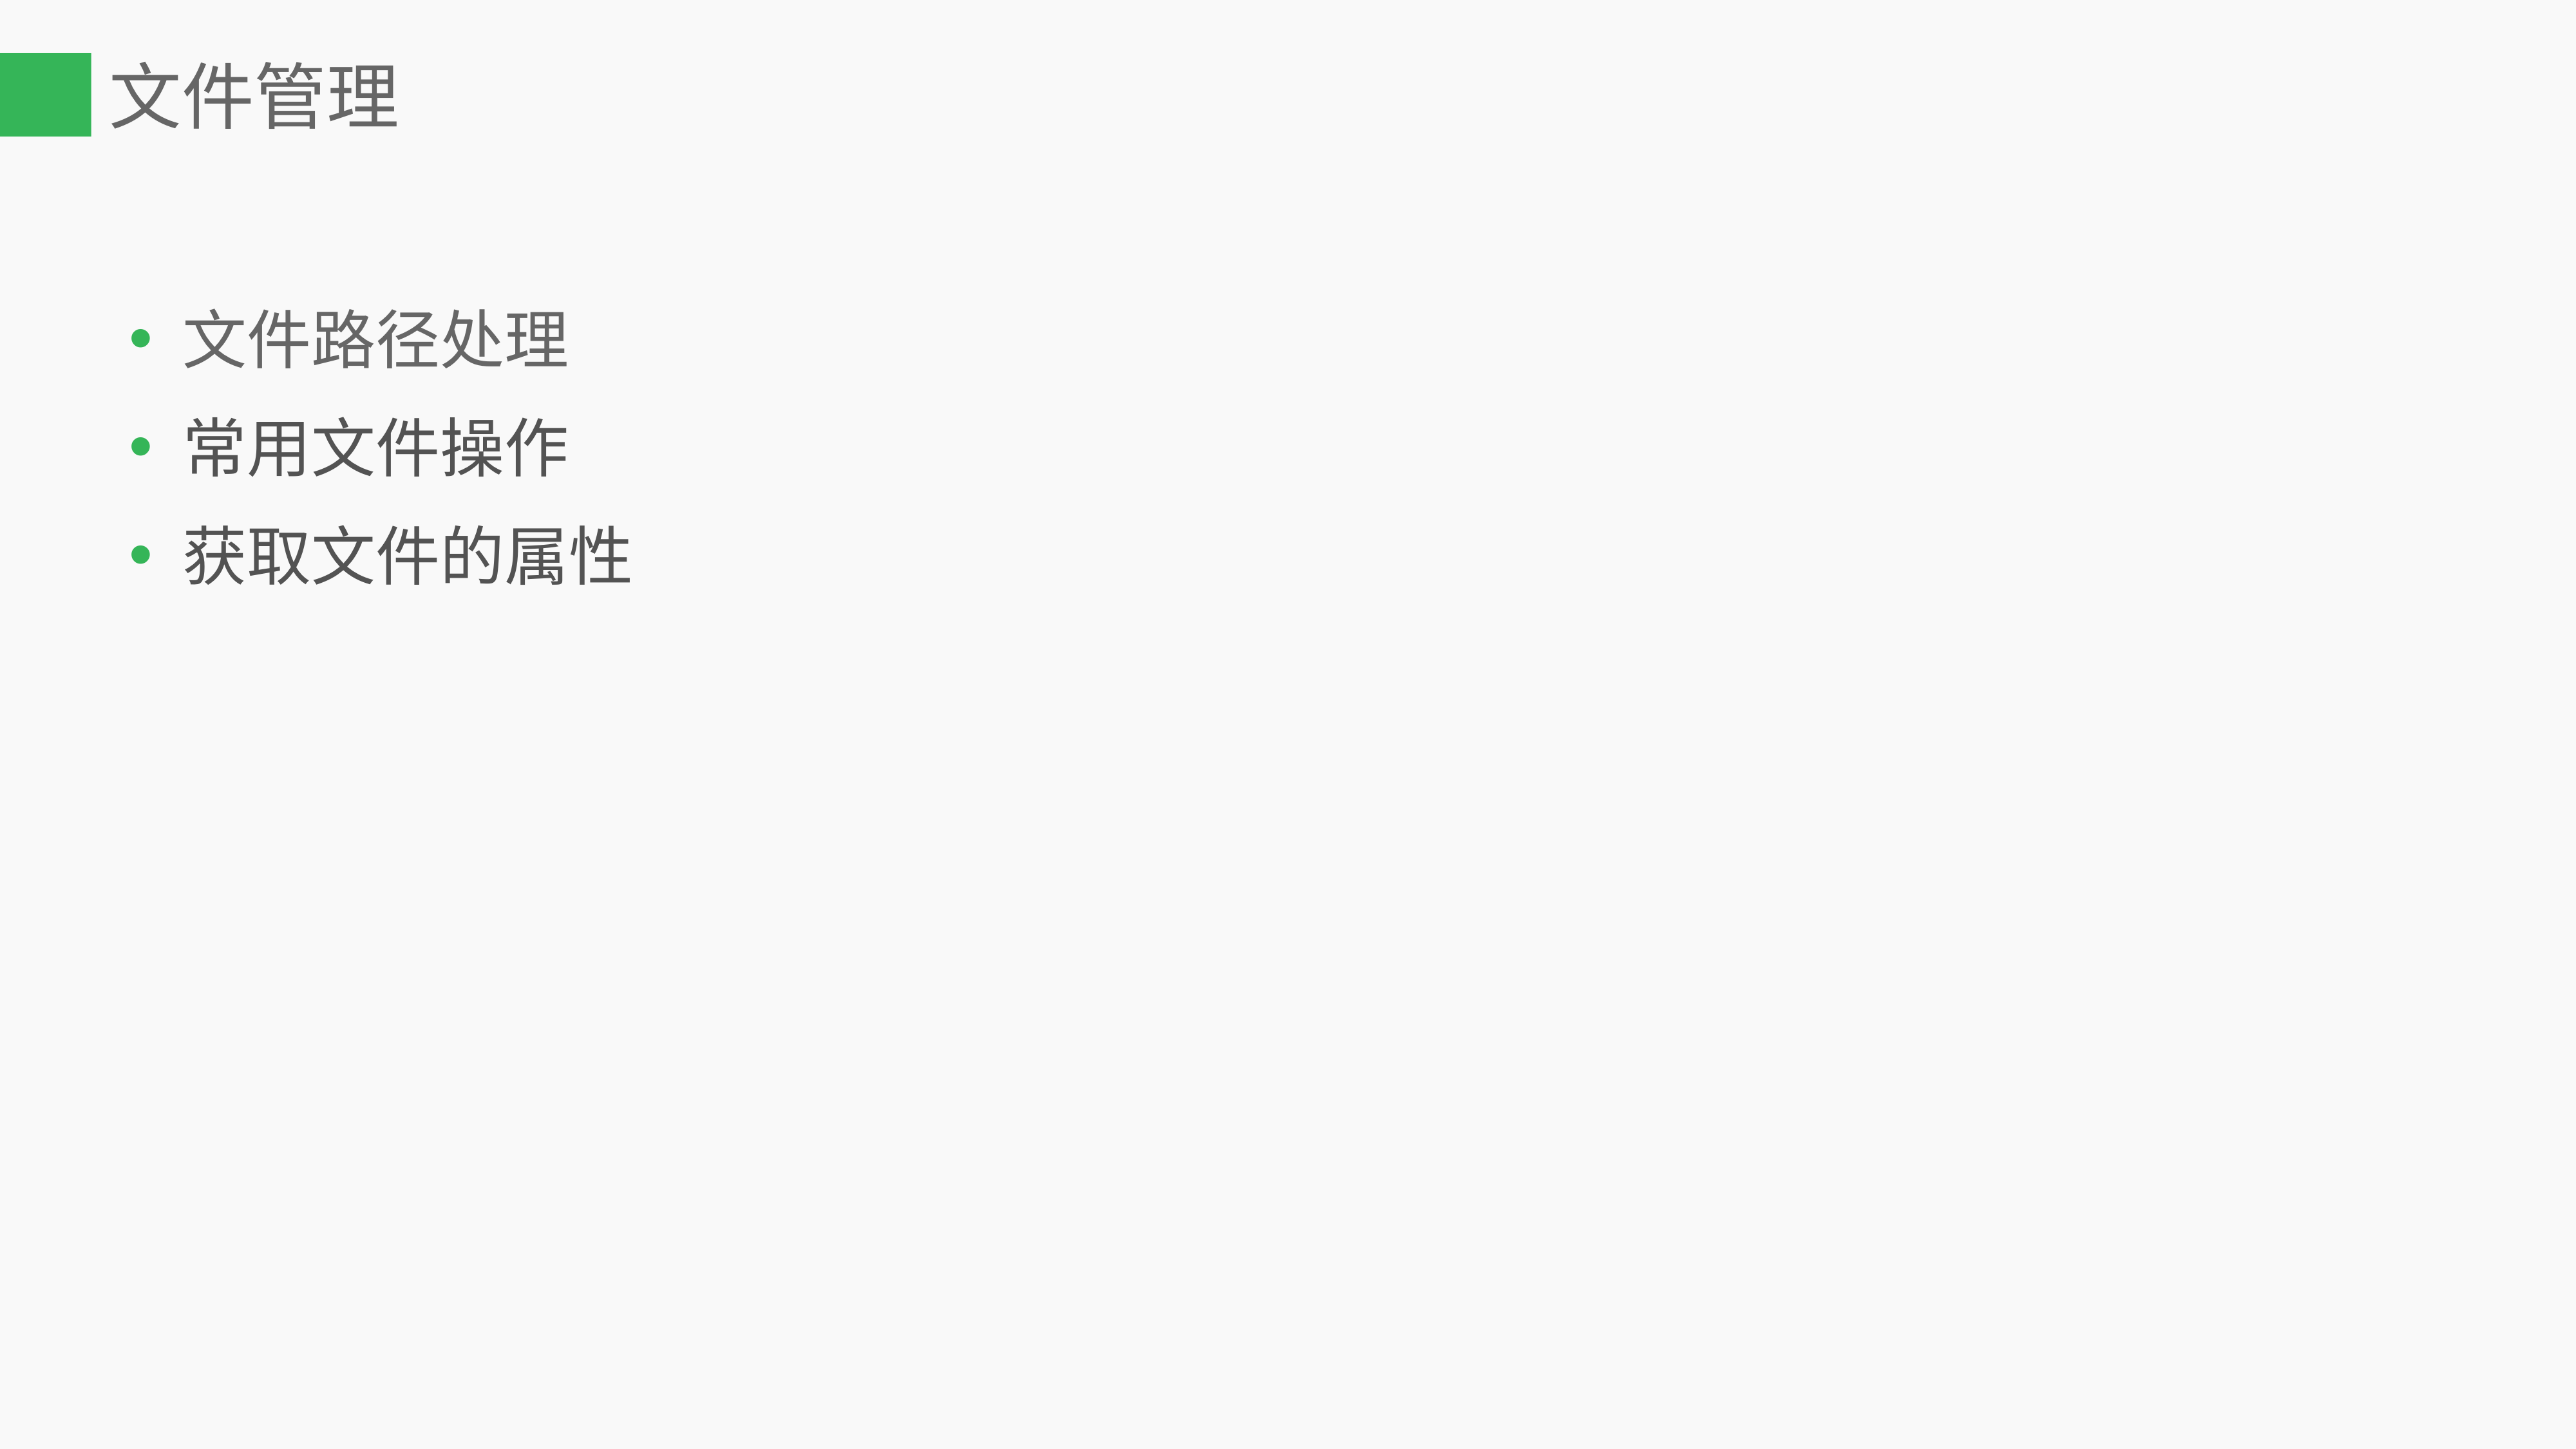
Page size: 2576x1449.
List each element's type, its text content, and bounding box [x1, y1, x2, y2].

picture [0, 53, 91, 137]
title 文件管理 [108, 44, 2540, 144]
subtitle 文件路径处理 常用文件操作 获取文件的属性 [108, 267, 2455, 1355]
